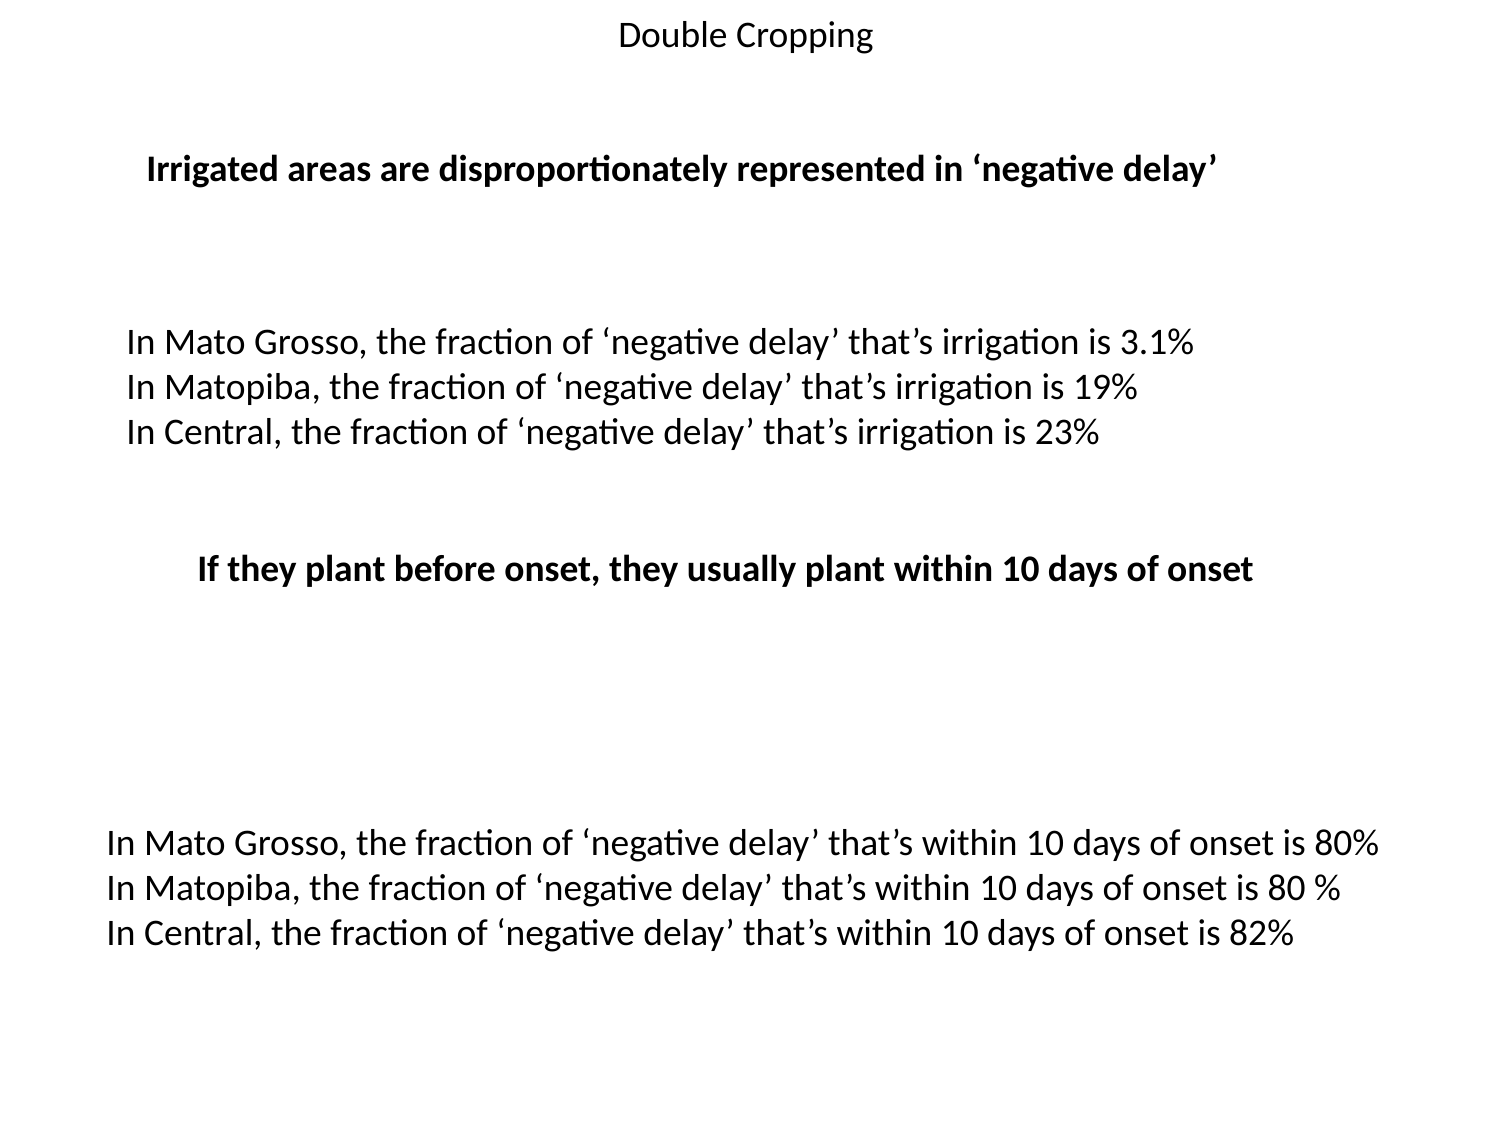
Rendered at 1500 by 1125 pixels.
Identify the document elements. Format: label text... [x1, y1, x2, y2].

text_box Double Cropping [603, 2, 890, 62]
text_box In Mato Grosso, the fraction of ‘negative delay’ that’s irrigation is 3.1% In Matopiba, the fraction of ‘negative delay’ that’s irrigation is 19% In Central, the fraction of ‘negative delay’ that’s irrigation is 23% [111, 310, 1211, 460]
text_box In Mato Grosso, the fraction of ‘negative delay’ that’s within 10 days of onset is 80% In Matopiba, the fraction of ‘negative delay’ that’s within 10 days of onset is 80 % In Central, the fraction of ‘negative delay’ that’s within 10 days of onset is 82% [91, 810, 1396, 961]
text_box If they plant before onset, they usually plant within 10 days of onset [83, 536, 1369, 597]
text_box Irrigated areas are disproportionately represented in ‘negative delay’ [40, 136, 1325, 197]
